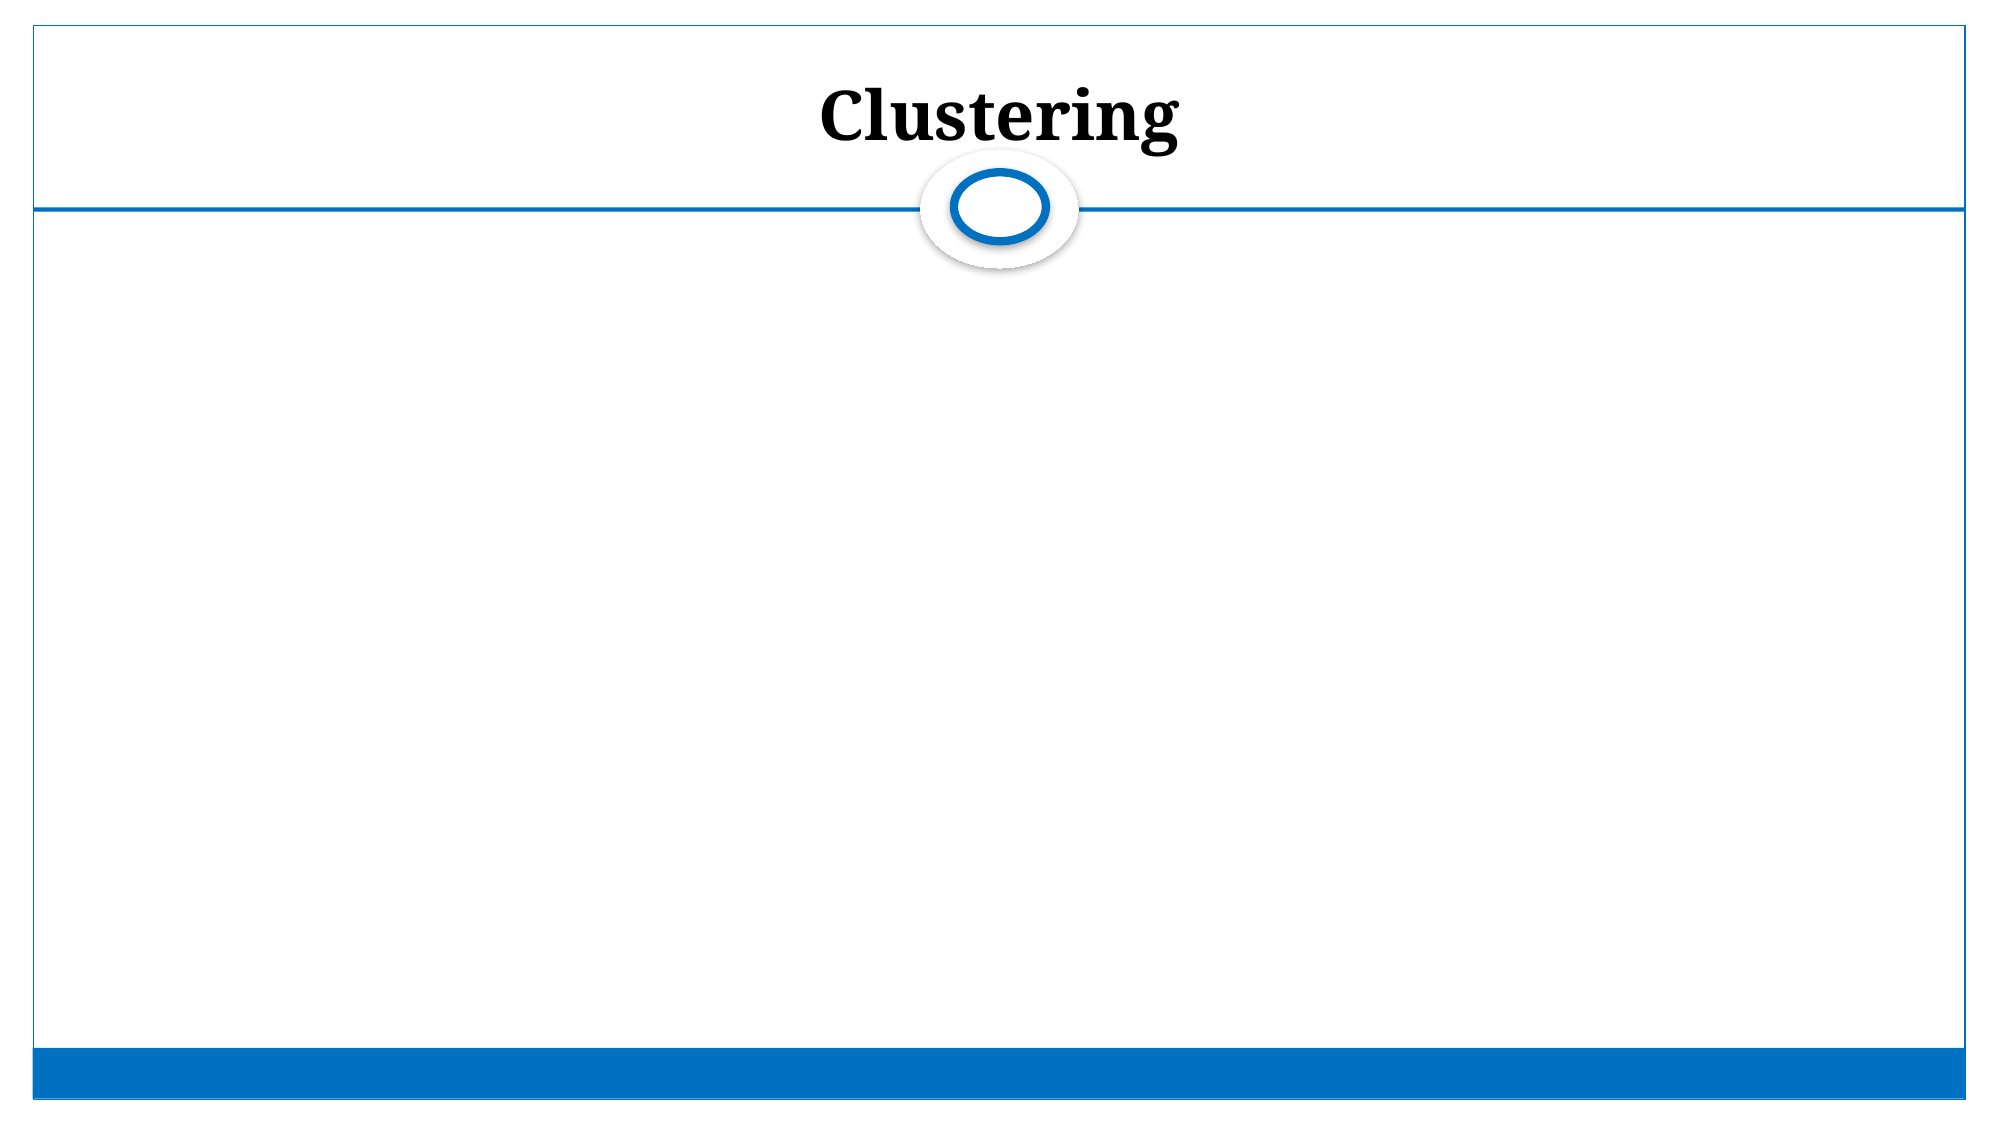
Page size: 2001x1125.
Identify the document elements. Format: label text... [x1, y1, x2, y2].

title Clustering [66, 37, 1933, 162]
